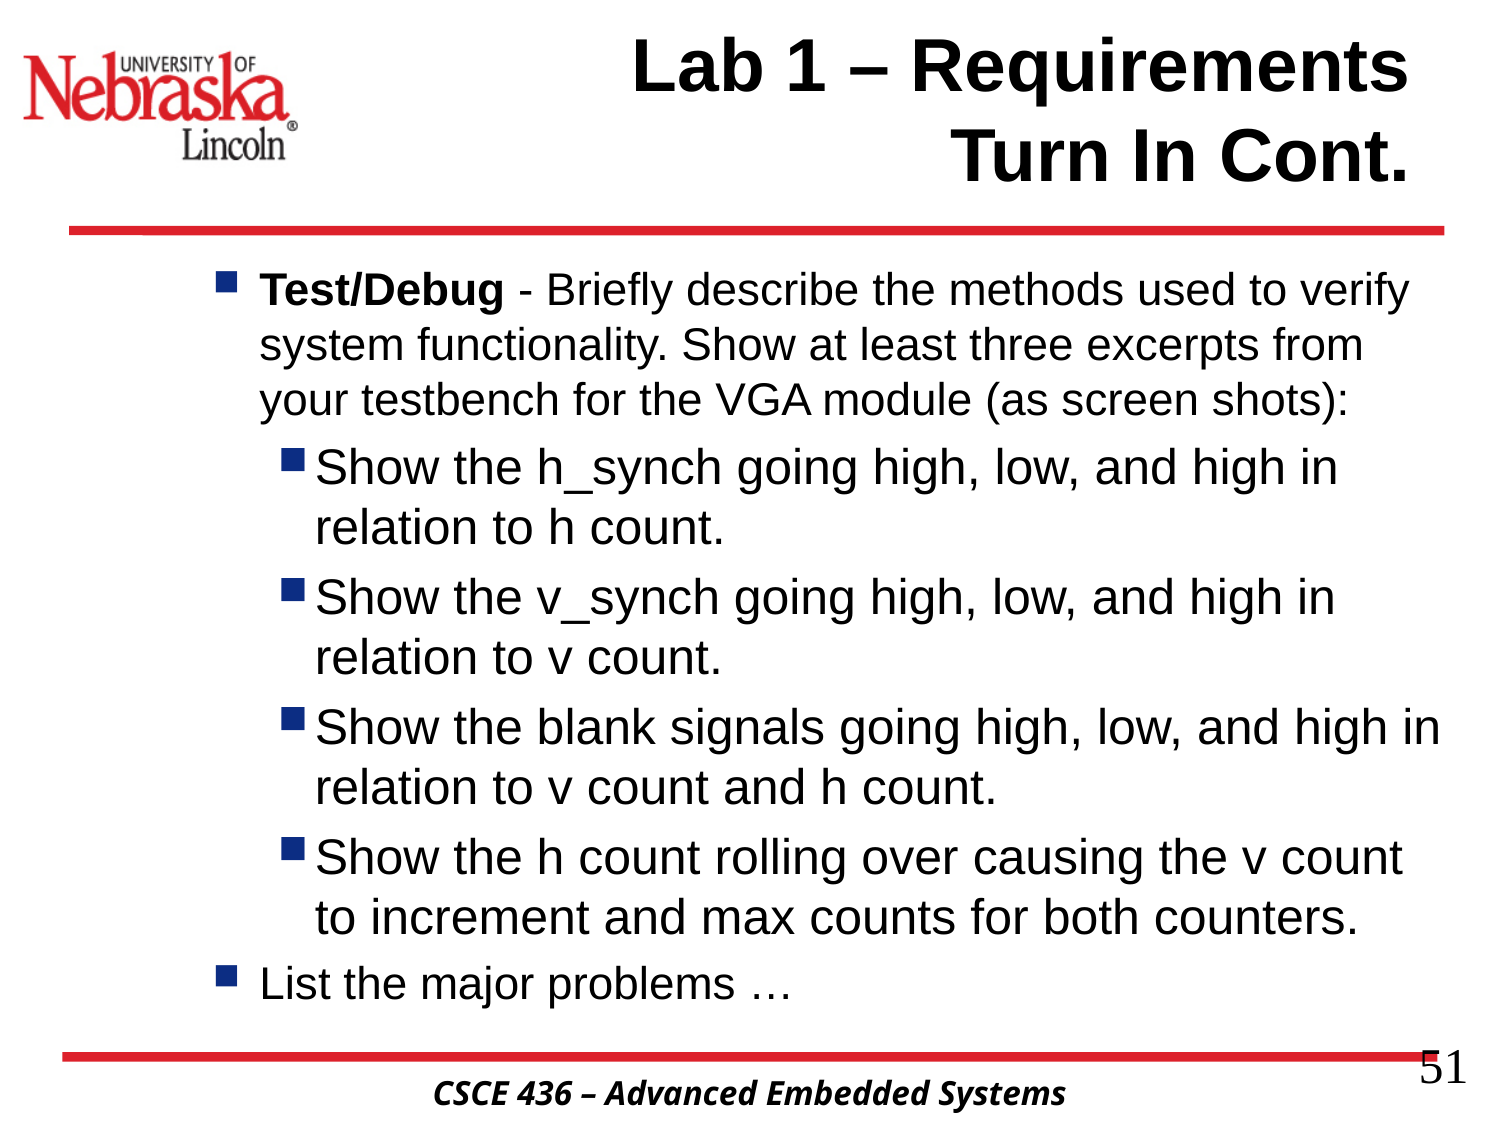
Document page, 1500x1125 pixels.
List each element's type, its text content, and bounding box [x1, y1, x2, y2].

picture [1, 32, 313, 181]
title Lab 1 – Requirements Turn In Cont. [313, 12, 1427, 201]
slide_number 51 [1133, 1025, 1484, 1105]
list Test/Debug - Briefly describe the methods used to verify system functionality. Show at least three excerpts from your testbench for the VGA module (as screen shots): Show the h_synch going high, low, and high in relation to h count. Show the v_synch going high, low, and high in relation to v count. Show the blank signals going high, low, and high in relation to v count and h count. Show the h count rolling over causing the v count to increment and max counts for both counters. List the major problems … [131, 251, 1466, 962]
